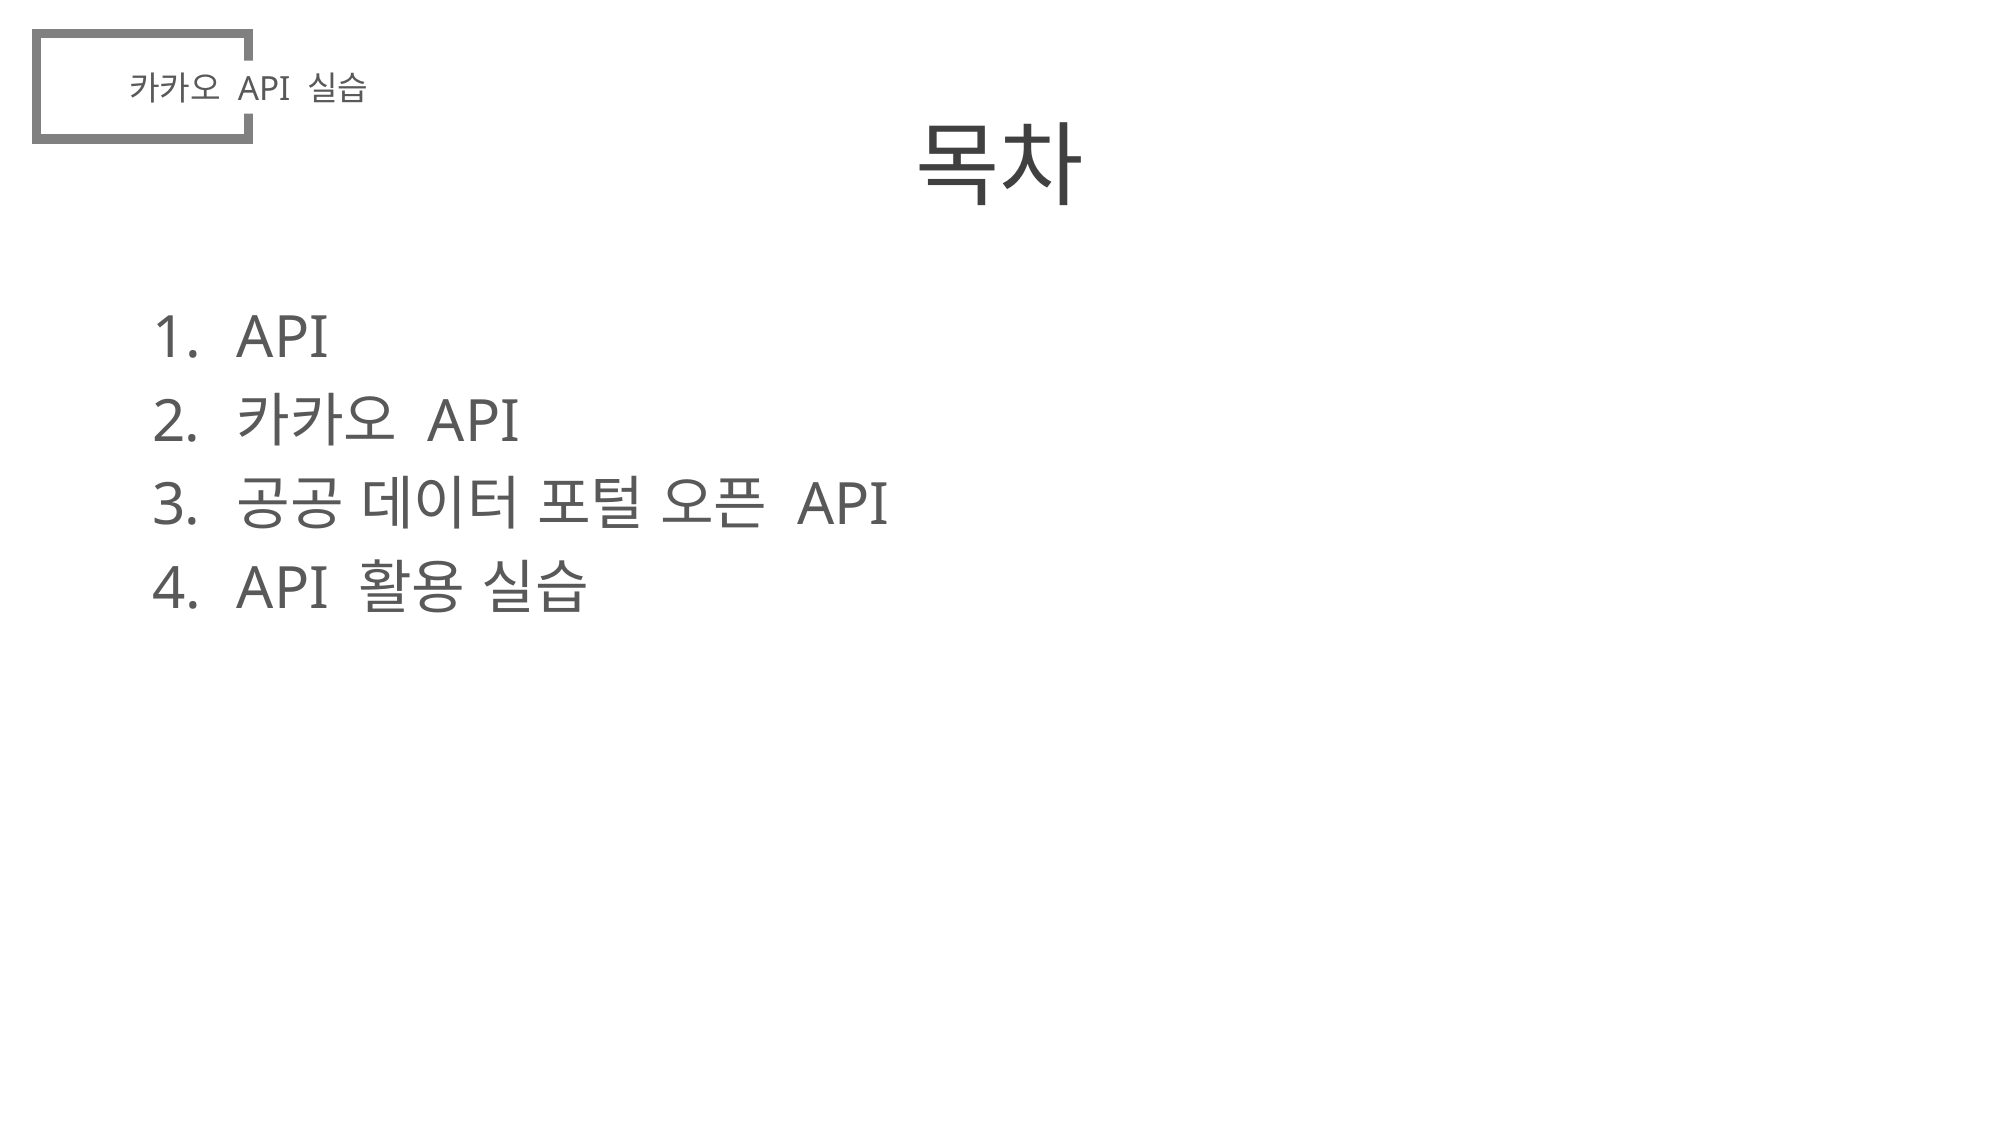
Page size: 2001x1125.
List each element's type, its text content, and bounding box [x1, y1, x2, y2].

list API 카카오 API 공공 데이터 포털 오픈 API API 활용 실습 [137, 299, 1863, 968]
title 목차 [137, 59, 1863, 278]
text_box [36, 33, 416, 140]
